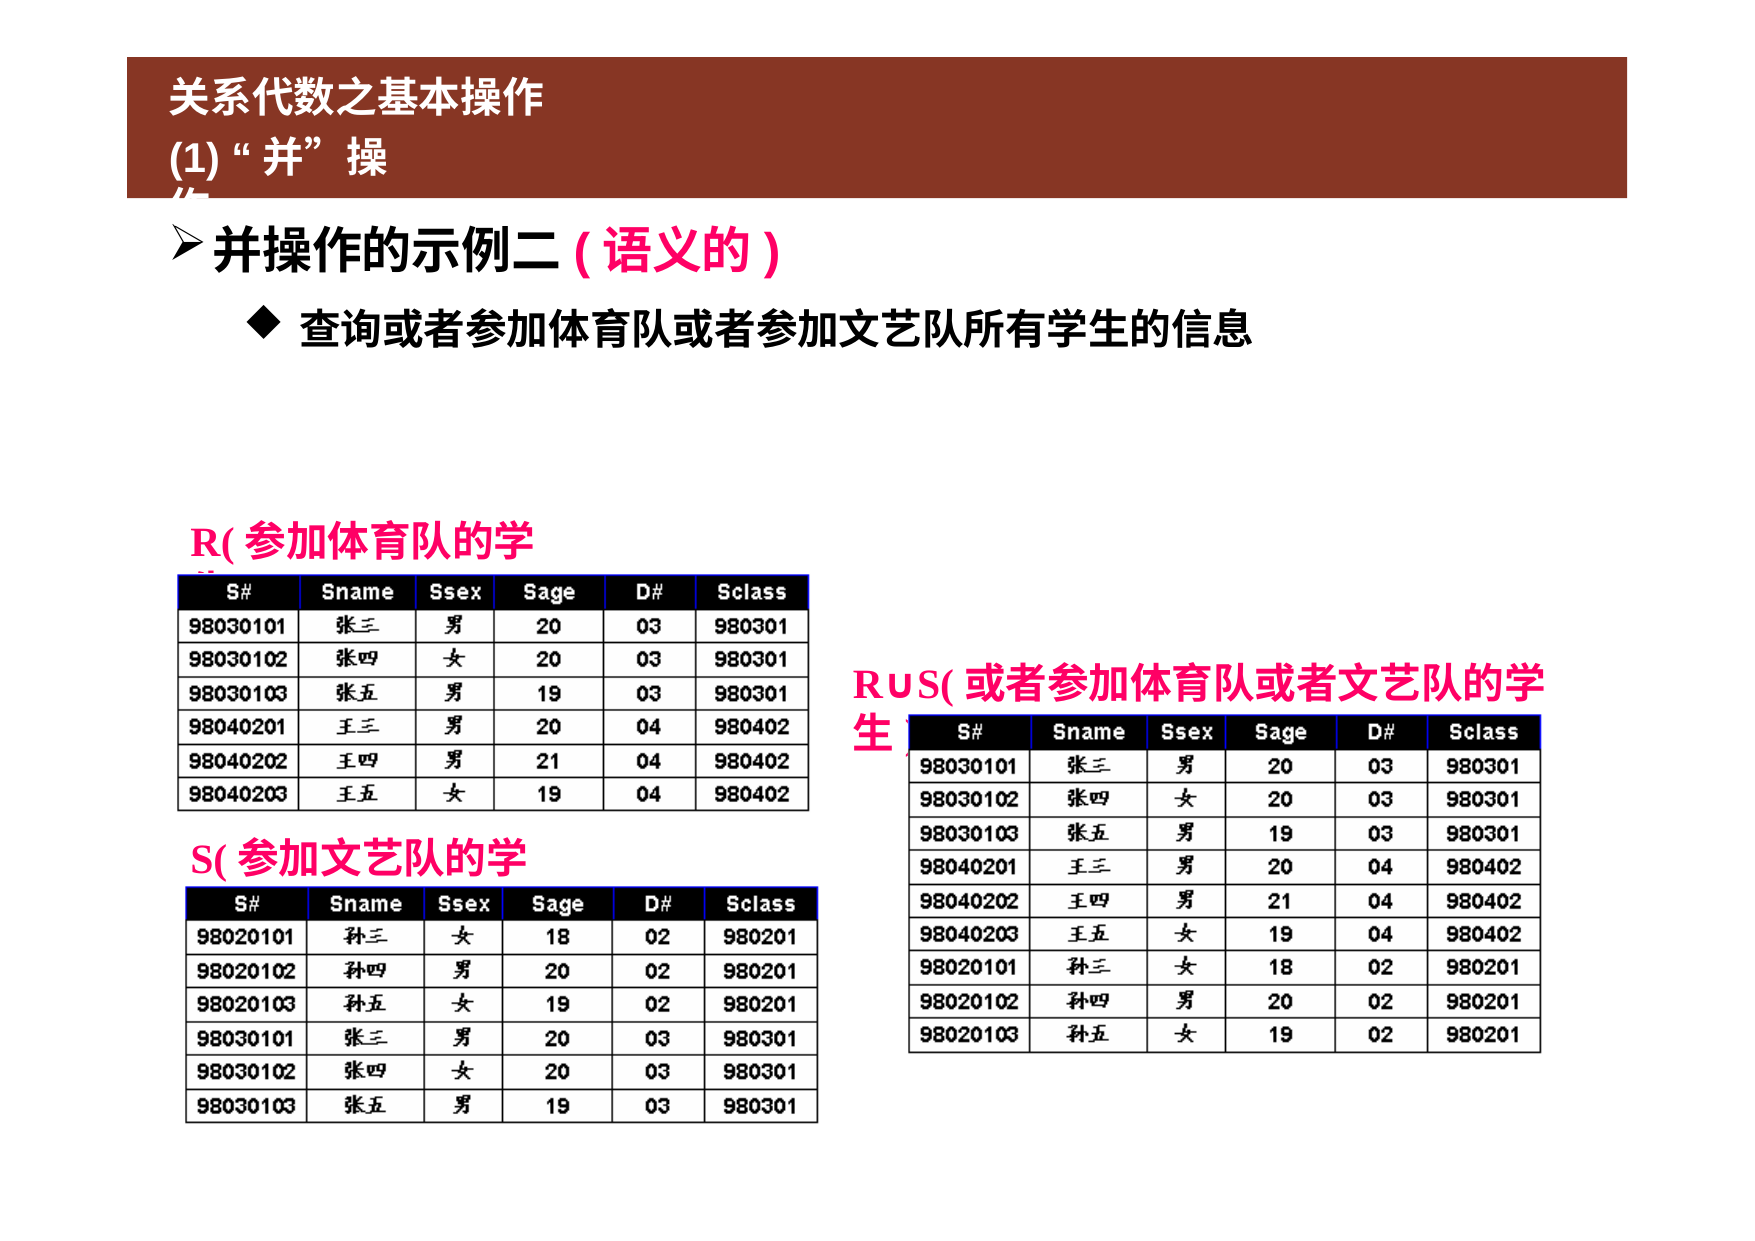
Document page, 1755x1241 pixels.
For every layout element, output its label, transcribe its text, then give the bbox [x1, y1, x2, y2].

text_box S(参加文艺队的学生) [188, 829, 577, 885]
title 关系代数之基本操作 [166, 69, 547, 279]
text_box R(参加体育队的学生) [188, 513, 584, 573]
text_box [907, 713, 1543, 1055]
text_box (1) “并”操作 [166, 129, 400, 232]
text_box 并操作的示例二(语义的) 查询或者参加体育队或者参加文艺队所有学生的信息 [166, 191, 1558, 353]
text_box [176, 573, 811, 813]
text_box [184, 885, 820, 1125]
text_box R∪S(或者参加体育队或者文艺队的学生) [850, 654, 1603, 757]
